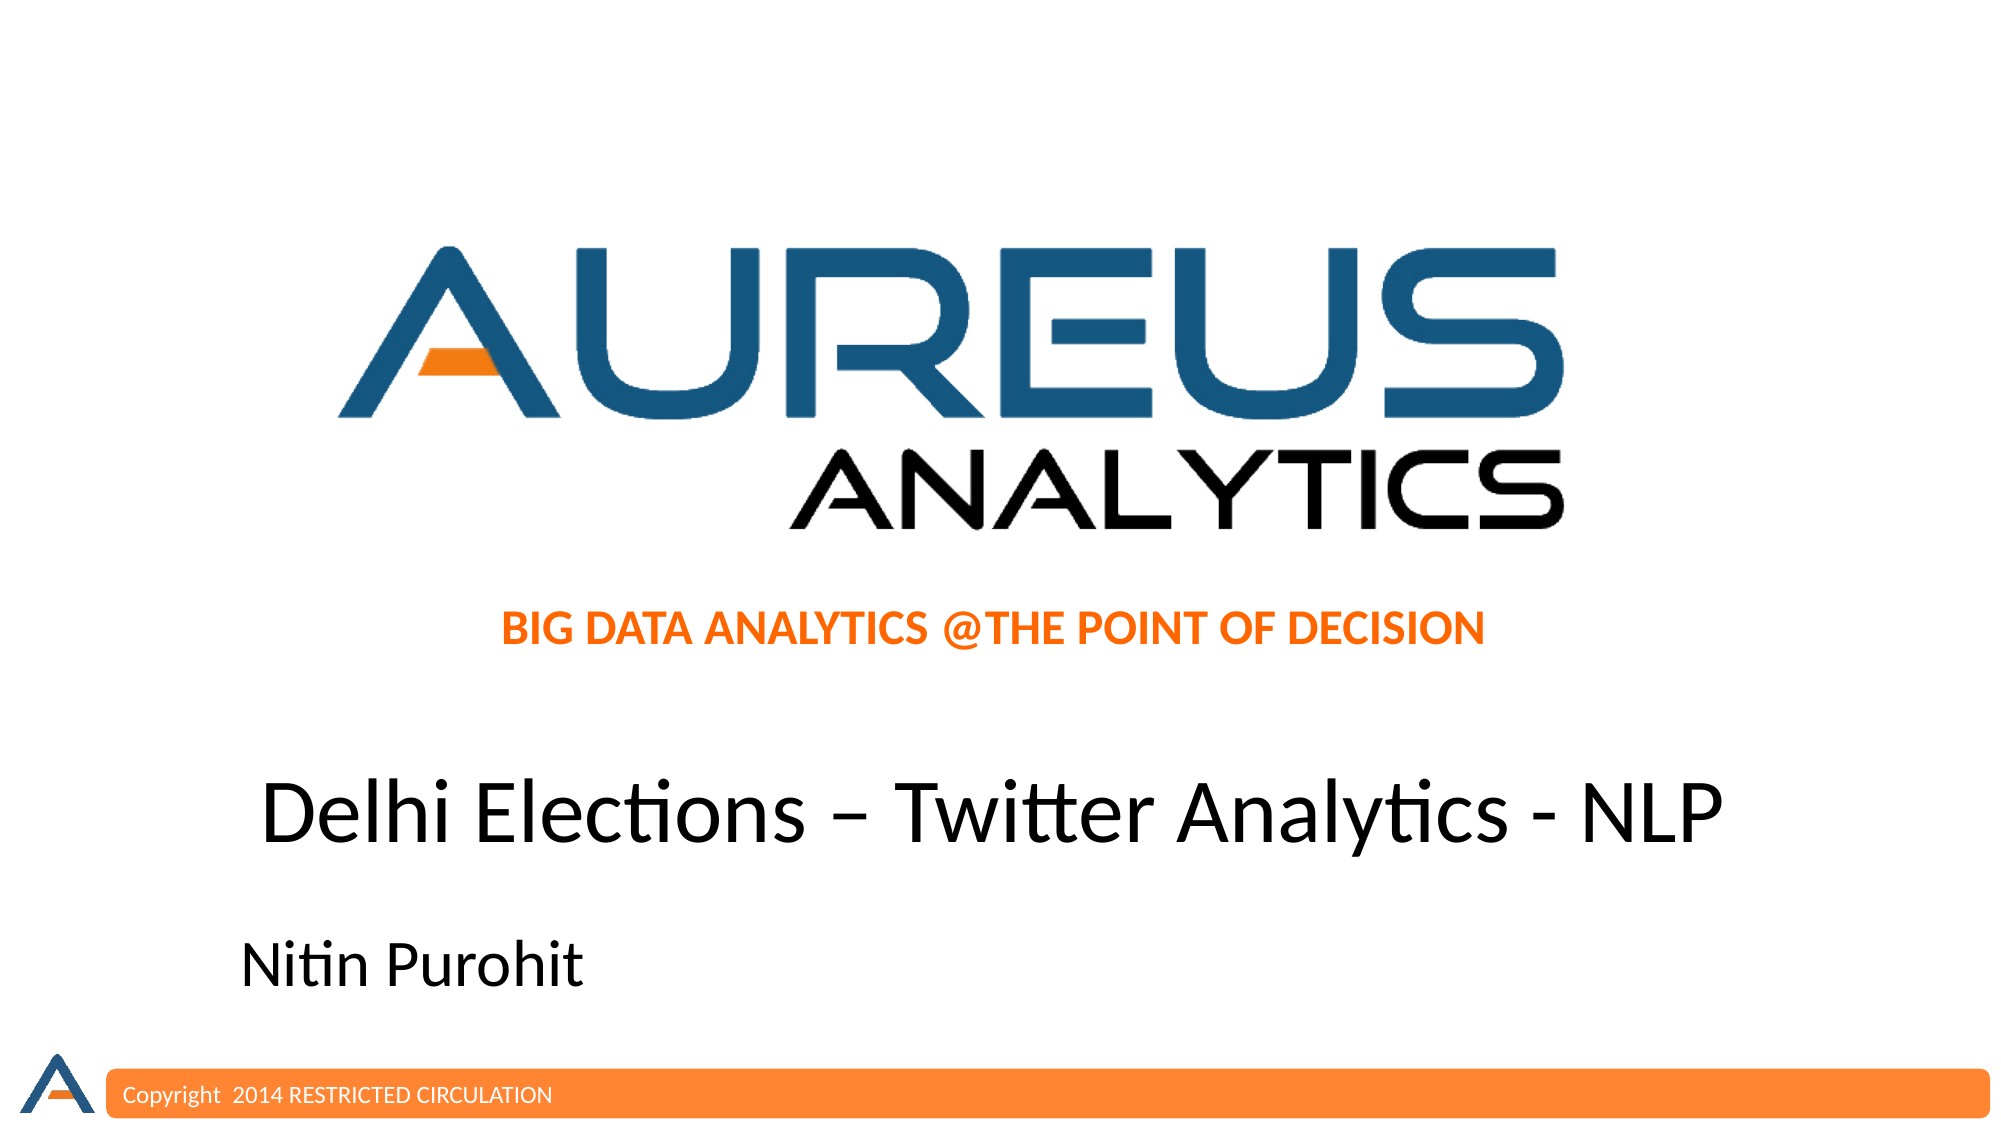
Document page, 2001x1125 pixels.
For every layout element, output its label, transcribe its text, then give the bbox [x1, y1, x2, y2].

picture [19, 1054, 95, 1113]
list Nitin Purohit [225, 912, 825, 1063]
title Delhi Elections – Twitter Analytics - NLP [93, 712, 1894, 900]
picture [174, 0, 1738, 712]
